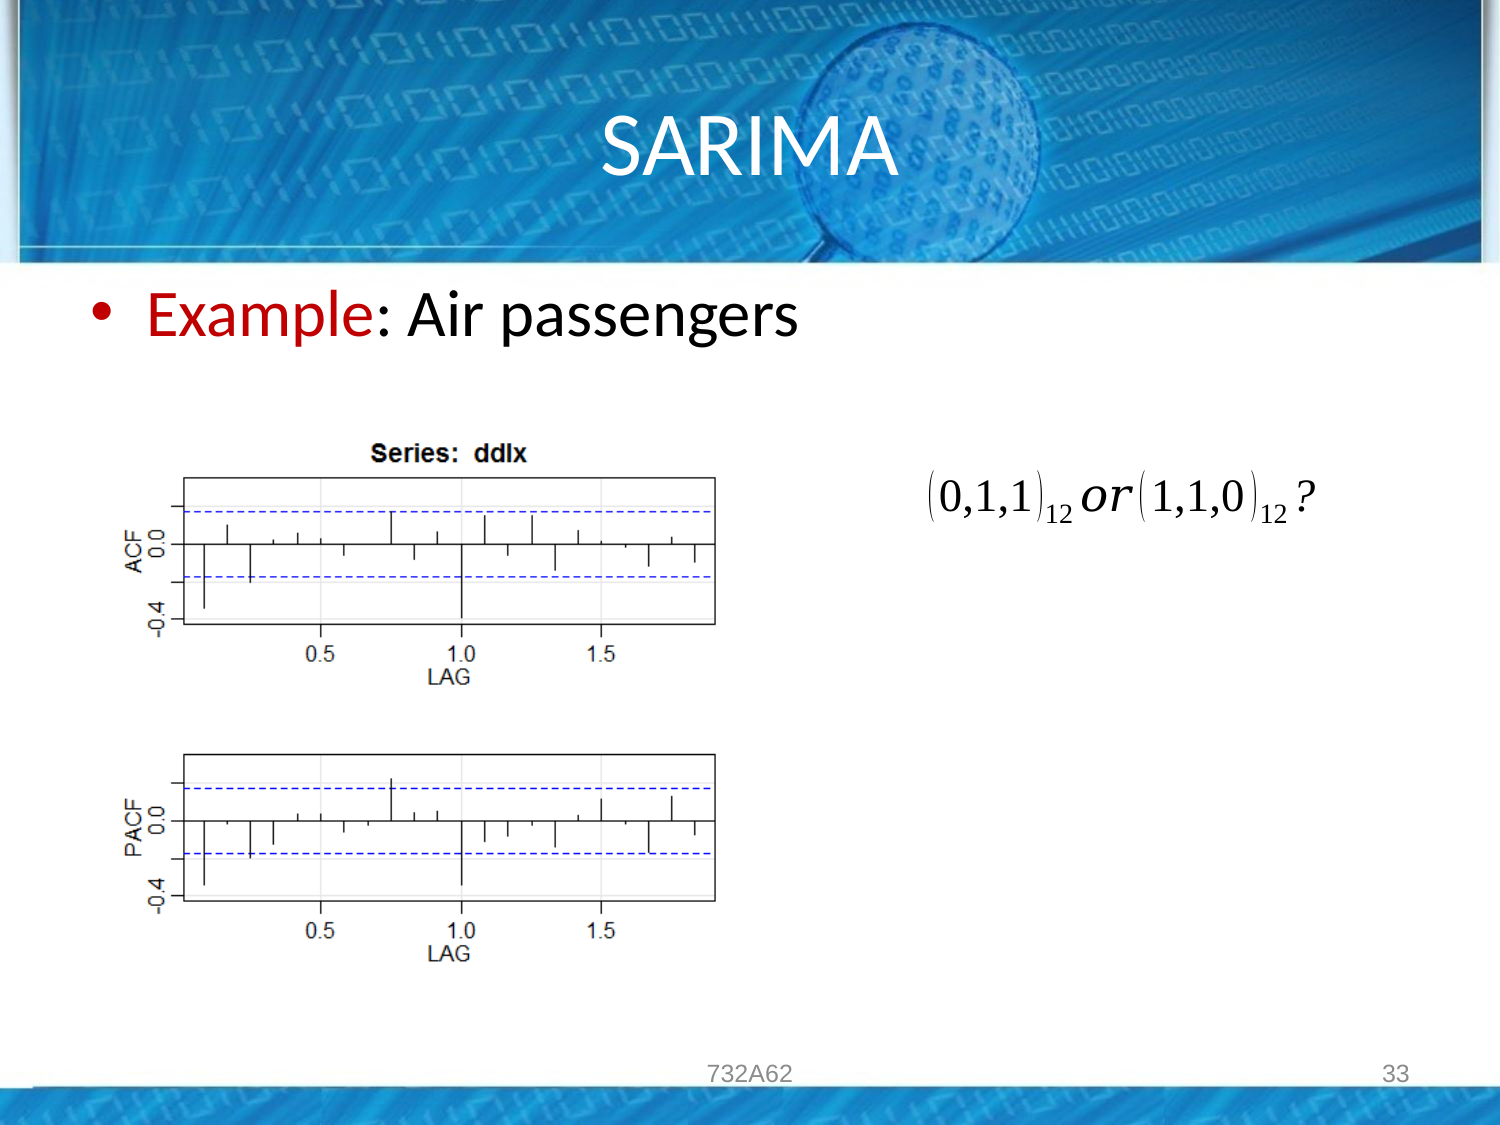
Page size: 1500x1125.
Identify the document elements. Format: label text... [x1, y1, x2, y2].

footer 732A62 [512, 1042, 988, 1103]
title SARIMA [75, 45, 1425, 233]
slide_number 33 [1074, 1042, 1425, 1103]
picture [0, 0, 1500, 1125]
list Example: Air passengers [75, 262, 1425, 1005]
